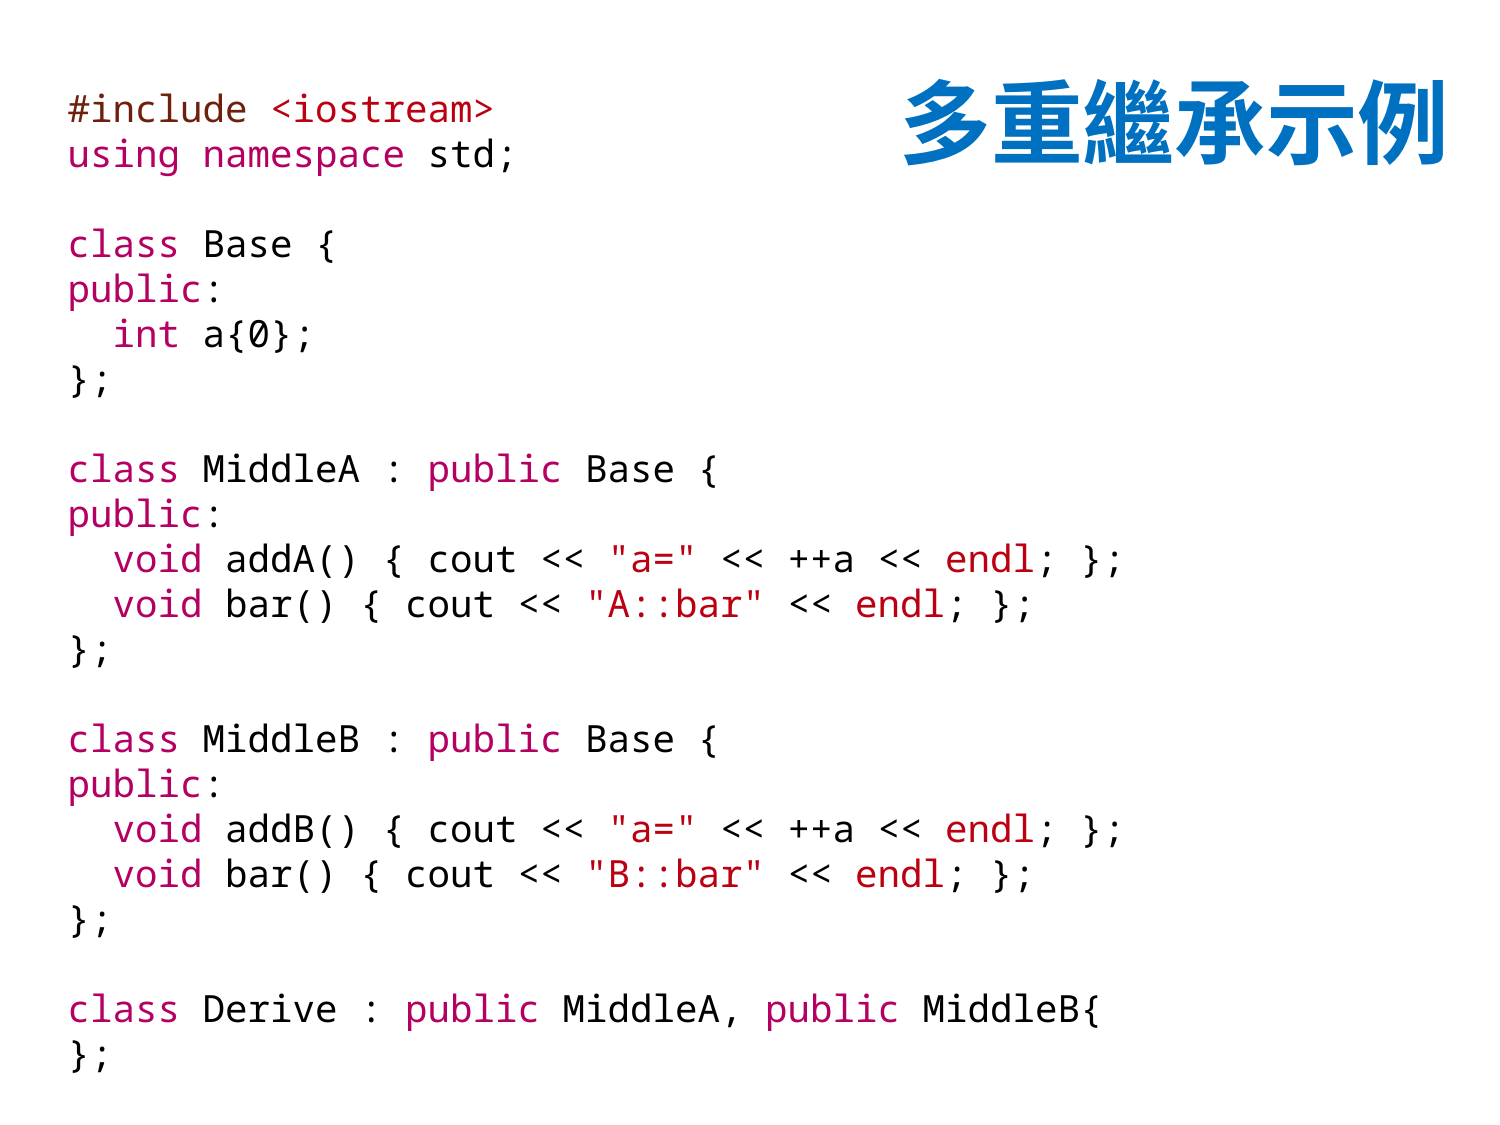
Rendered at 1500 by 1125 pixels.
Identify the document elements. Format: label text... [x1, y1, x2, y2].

title 多重繼承示例 [171, 19, 1465, 237]
text_box #include <iostream> using namespace std; class Base { public: int a{0}; }; class MiddleA : public Base { public: void addA() { cout << "a=" << ++a << endl; }; void bar() { cout << "A::bar" << endl; }; }; class MiddleB : public Base { public: void addB() { cout << "a=" << ++a << endl; }; void bar() { cout << "B::bar" << endl; }; }; class Derive : public MiddleA, public MiddleB{ }; [53, 78, 1341, 1083]
